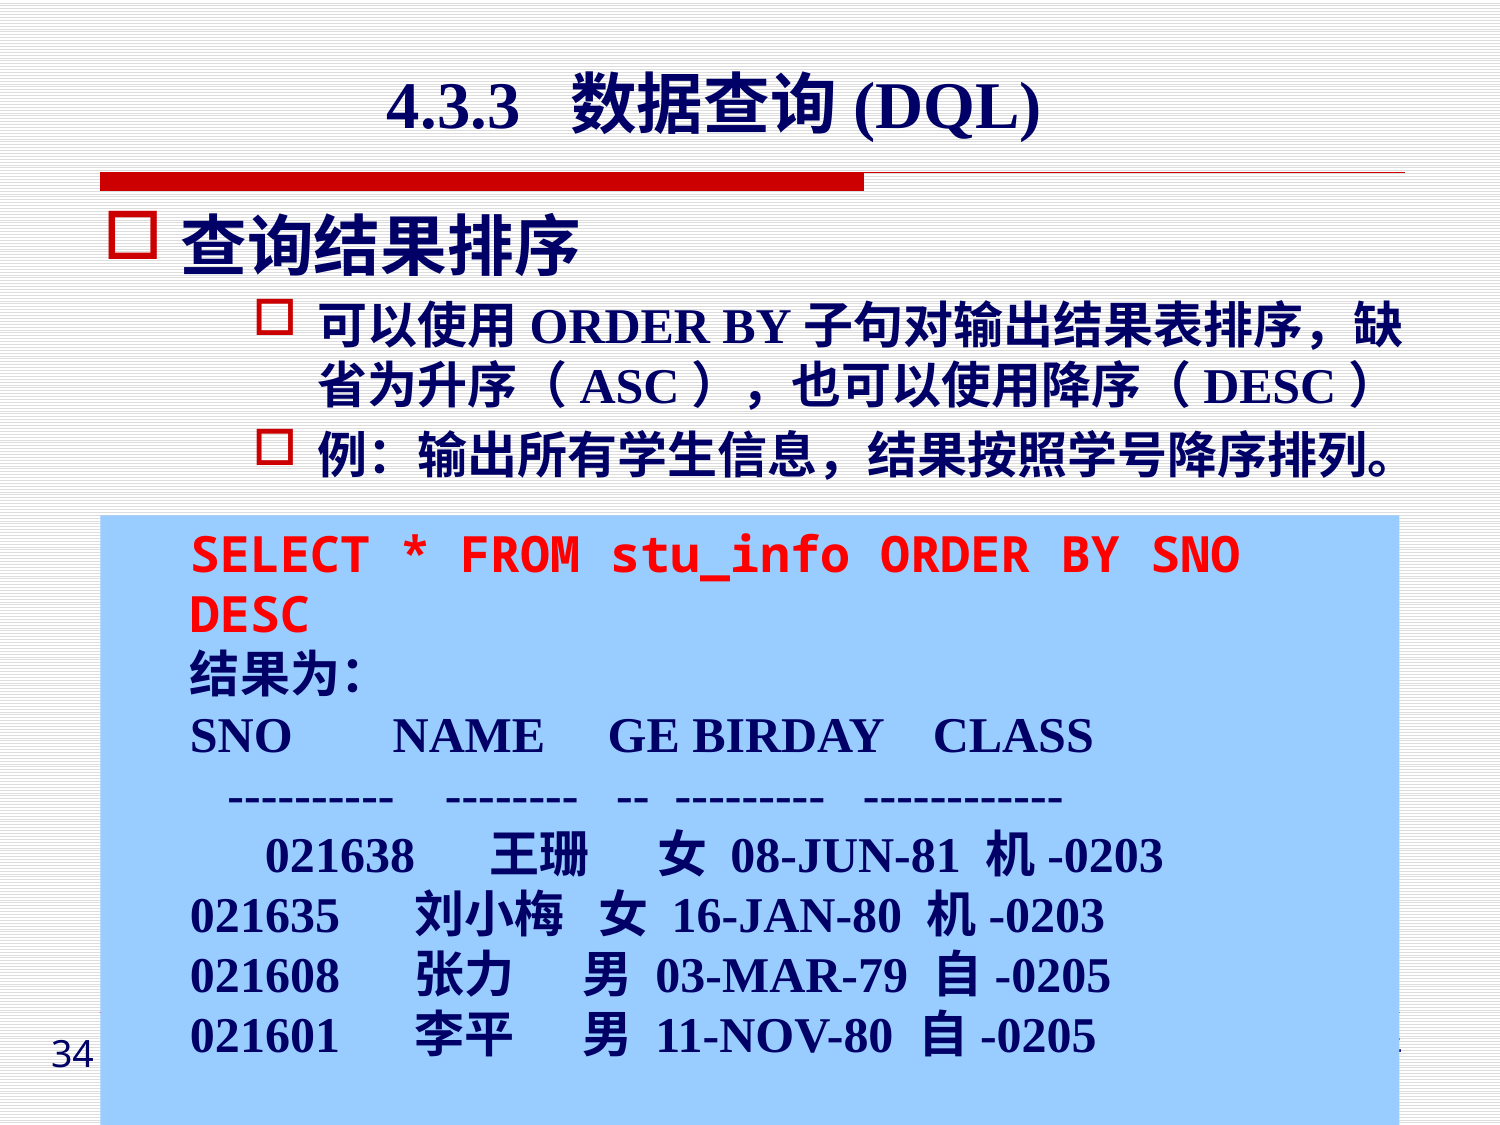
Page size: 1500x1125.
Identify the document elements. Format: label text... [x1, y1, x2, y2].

text_box 4.3.3 数据查询(DQL) [372, 54, 1129, 150]
text_box SELECT * FROM stu_info ORDER BY SNO DESC 结果为： SNO NAME GE BIRDAY CLASS ---------- -------- -- --------- ------------ 021638 王珊 女 08-JUN-81 机-0203 021635 刘小梅 女 16-JAN-80 机-0203 021608 张力 男 03-MAR-79 自-0205 021601 李平 男 11-NOV-80 自-0205 [100, 515, 1400, 1125]
list 查询结果排序 可以使用ORDER BY子句对输出结果表排序，缺省为升序（ASC），也可以使用降序（DESC） 例：输出所有学生信息，结果按照学号降序排列。 [88, 196, 1443, 1012]
